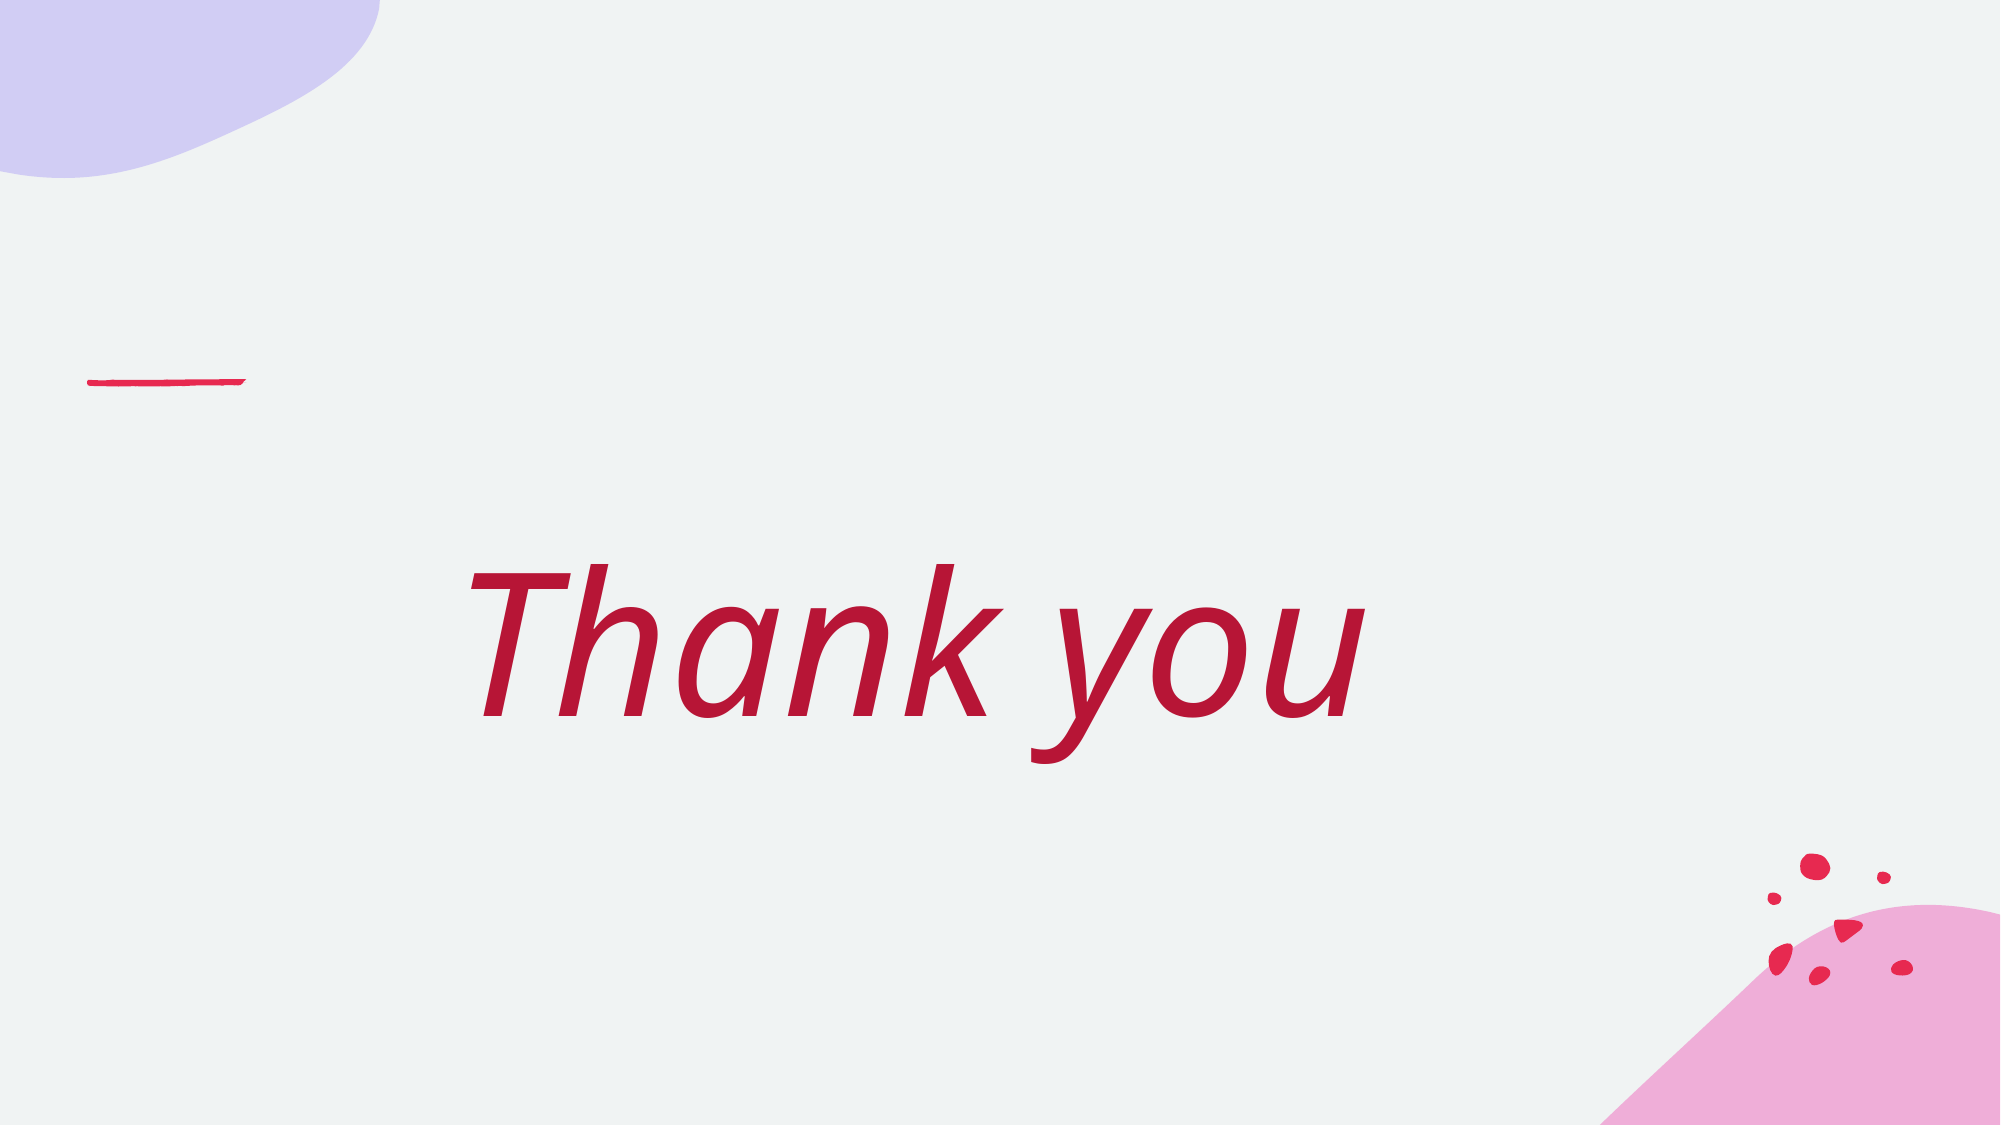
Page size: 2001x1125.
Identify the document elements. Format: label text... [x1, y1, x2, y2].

list Thank you [86, 413, 1740, 996]
